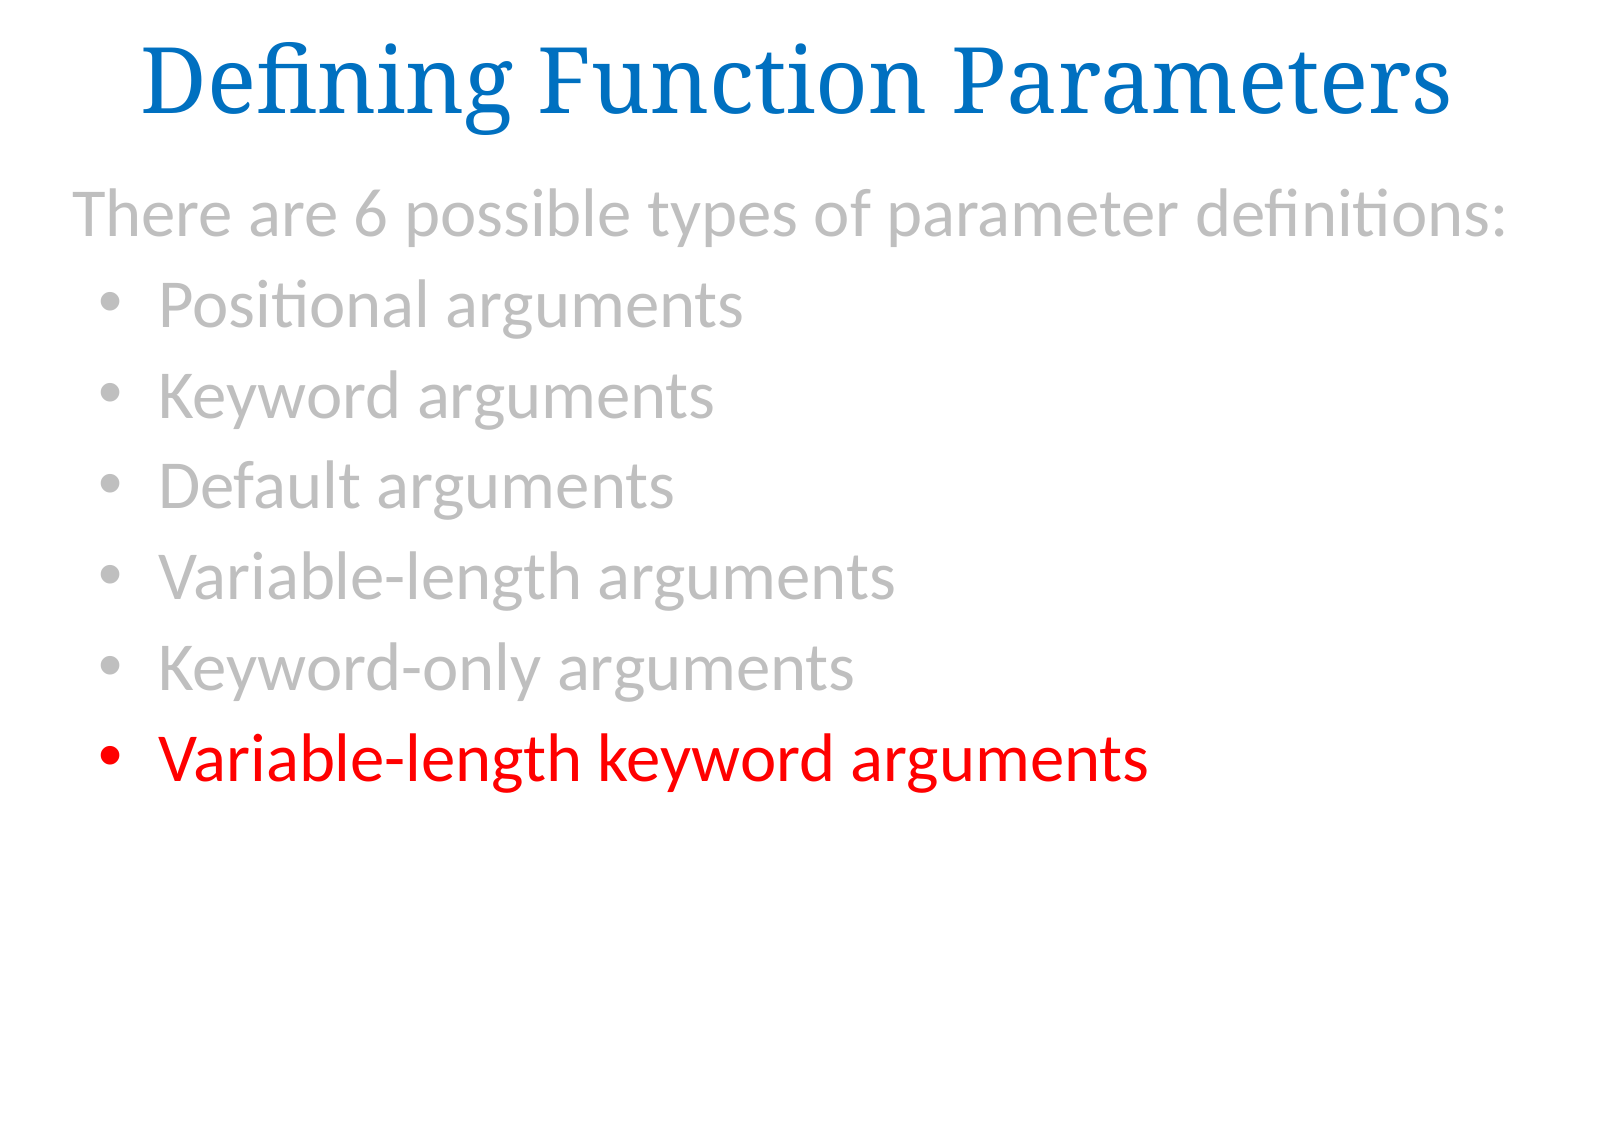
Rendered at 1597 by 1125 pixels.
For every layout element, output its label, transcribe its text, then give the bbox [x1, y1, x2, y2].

list There are 6 possible types of parameter definitions: Positional arguments Keyword arguments Default arguments Variable-length arguments Keyword-only arguments Variable-length keyword arguments [57, 169, 1547, 1022]
text_box Defining Function Parameters [0, 4, 1596, 163]
